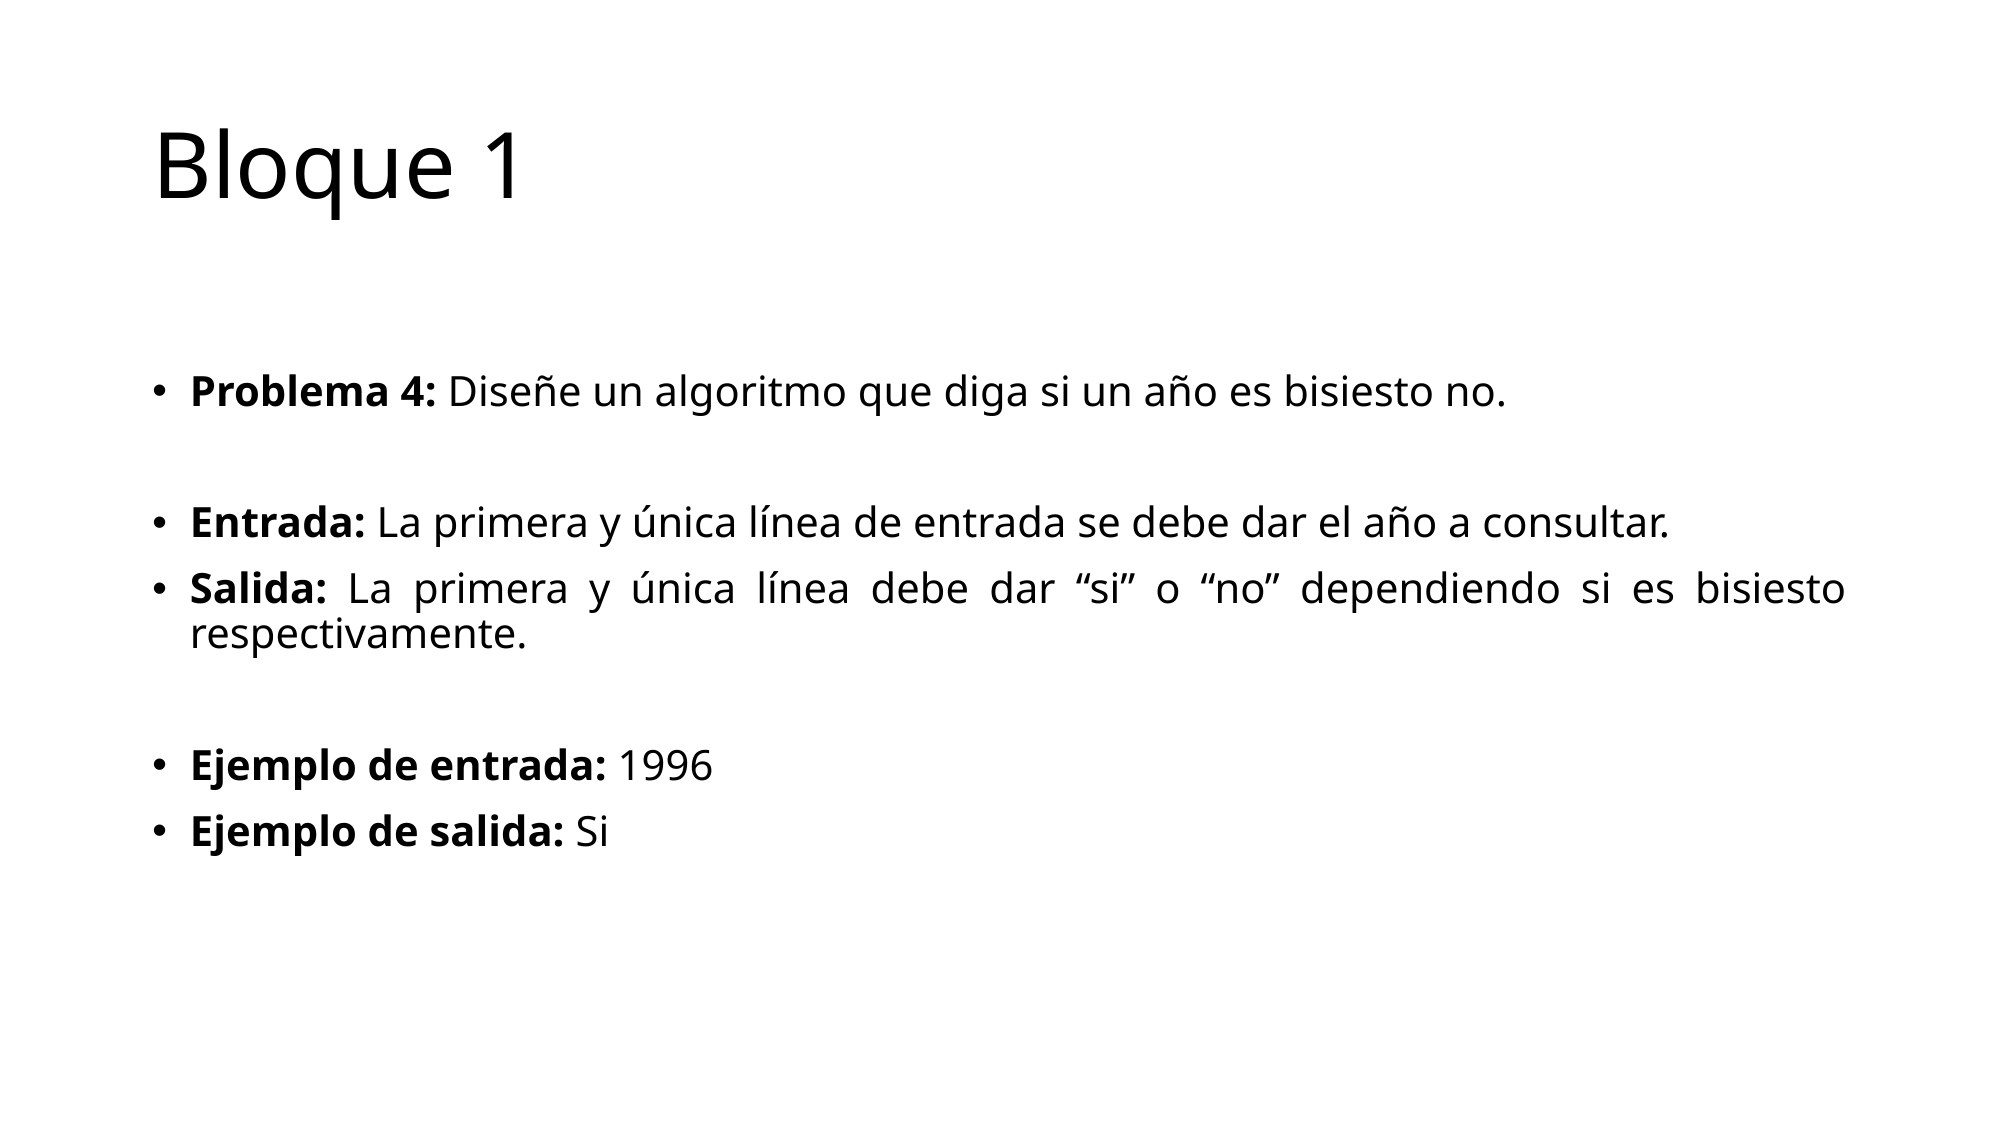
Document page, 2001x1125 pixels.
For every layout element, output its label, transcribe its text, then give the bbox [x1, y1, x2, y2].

list Problema 4: Diseñe un algoritmo que diga si un año es bisiesto no. Entrada: La primera y única línea de entrada se debe dar el año a consultar. Salida: La primera y única línea debe dar “si” o “no” dependiendo si es bisiesto respectivamente. Ejemplo de entrada: 1996 Ejemplo de salida: Si [137, 362, 1863, 968]
title Bloque 1 [137, 59, 1863, 278]
